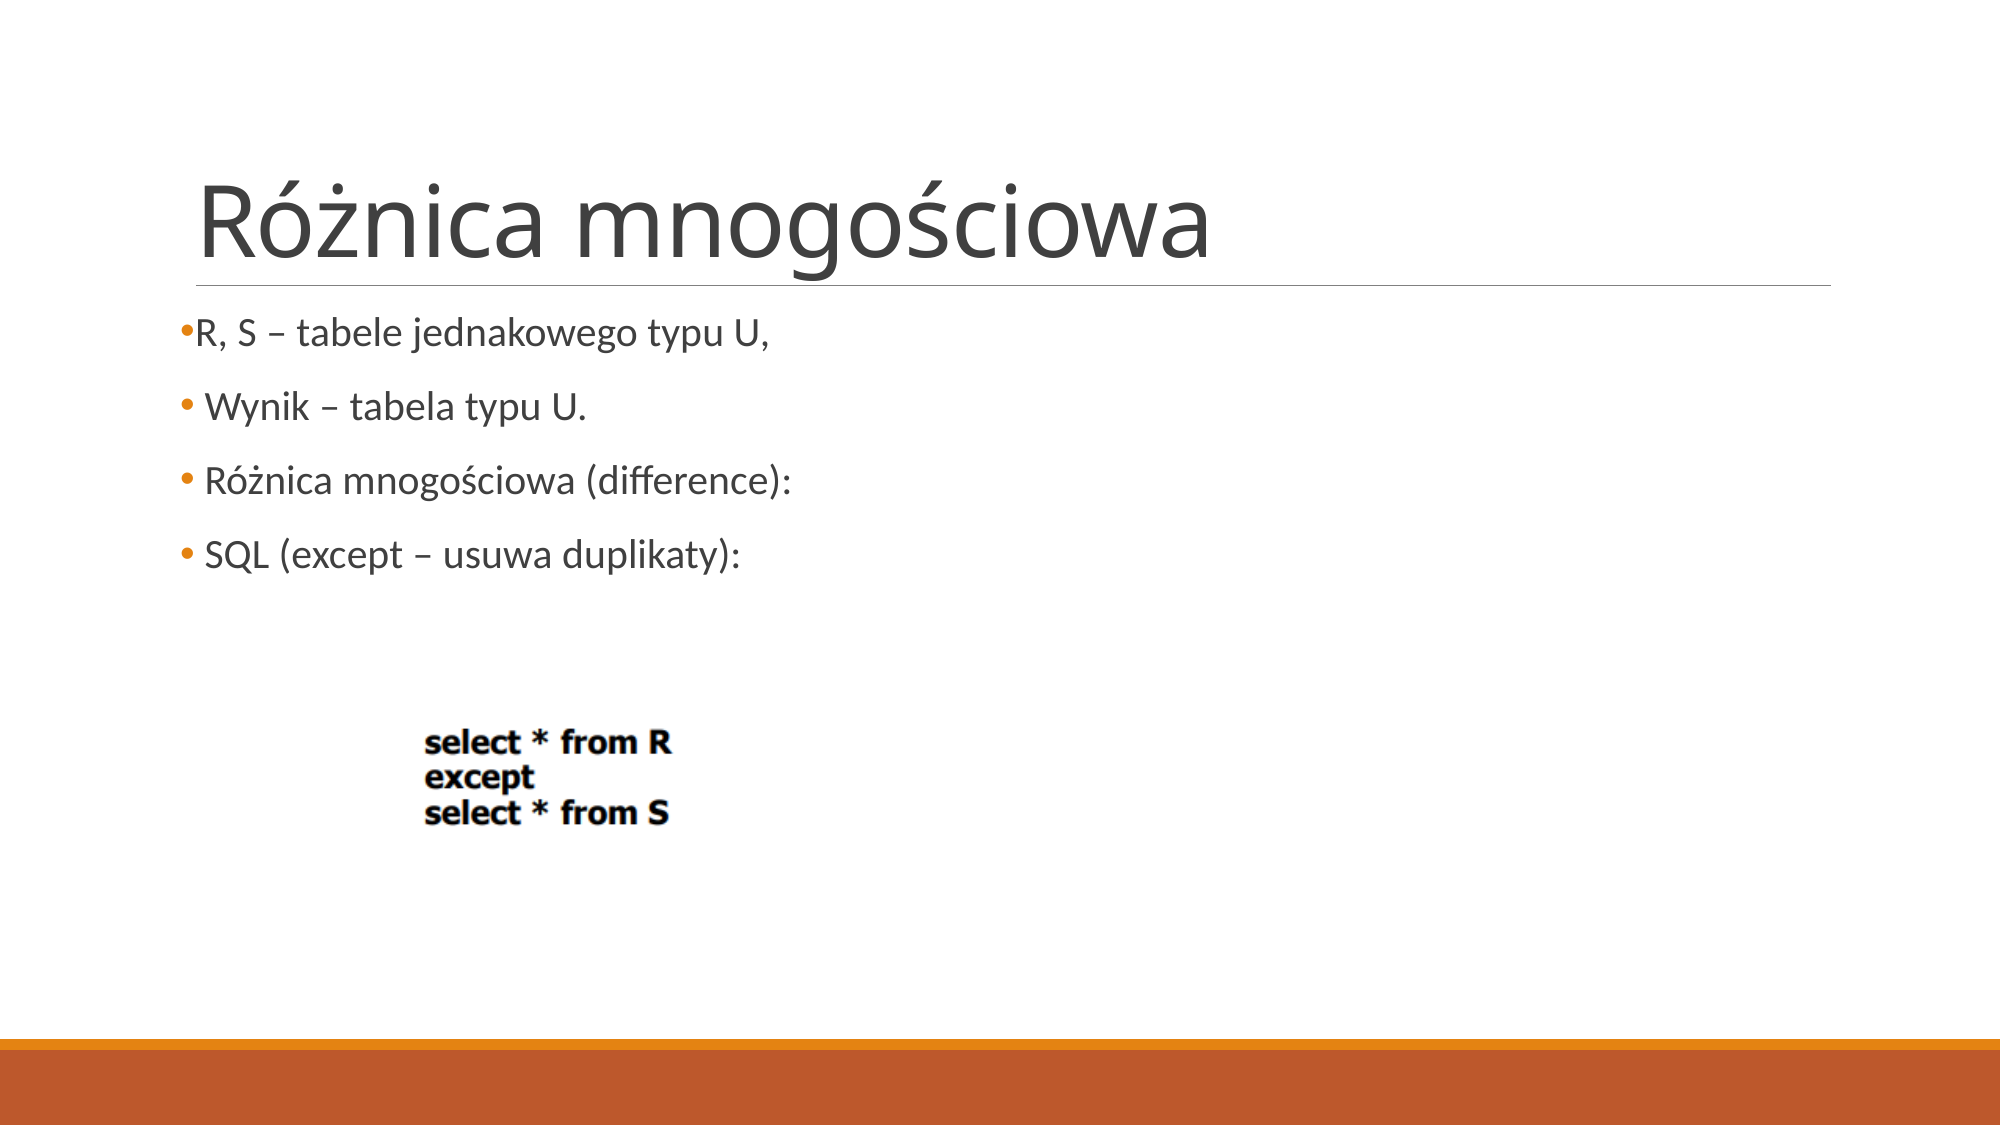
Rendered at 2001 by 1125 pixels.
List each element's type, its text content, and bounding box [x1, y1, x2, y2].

picture [403, 717, 726, 929]
title Różnica mnogościowa [180, 47, 1830, 285]
